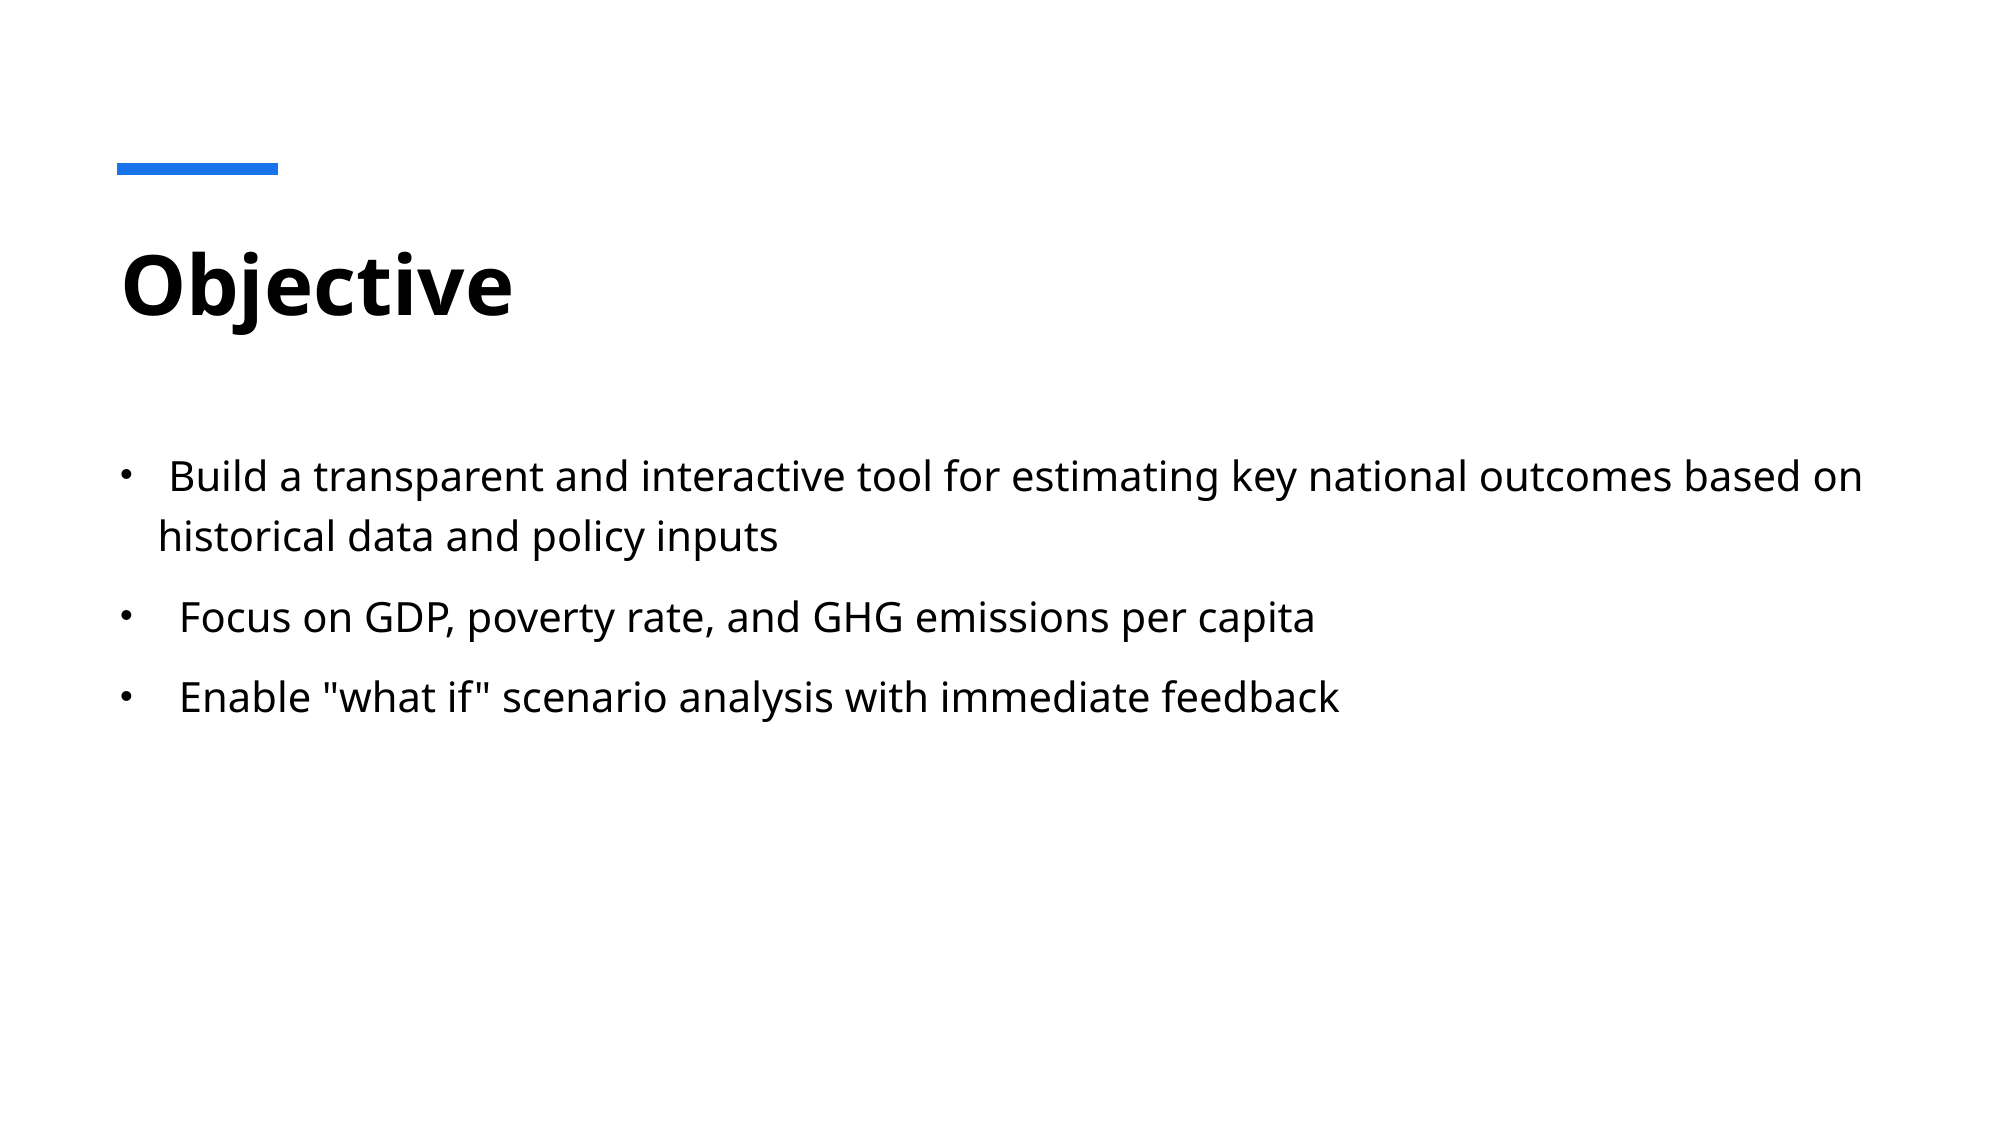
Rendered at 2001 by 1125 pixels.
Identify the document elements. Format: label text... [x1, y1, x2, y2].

title Objective [105, 224, 1892, 405]
list Build a transparent and interactive tool for estimating key national outcomes based on historical data and policy inputs Focus on GDP, poverty rate, and GHG emissions per capita Enable "what if" scenario analysis with immediate feedback [105, 431, 1892, 1017]
